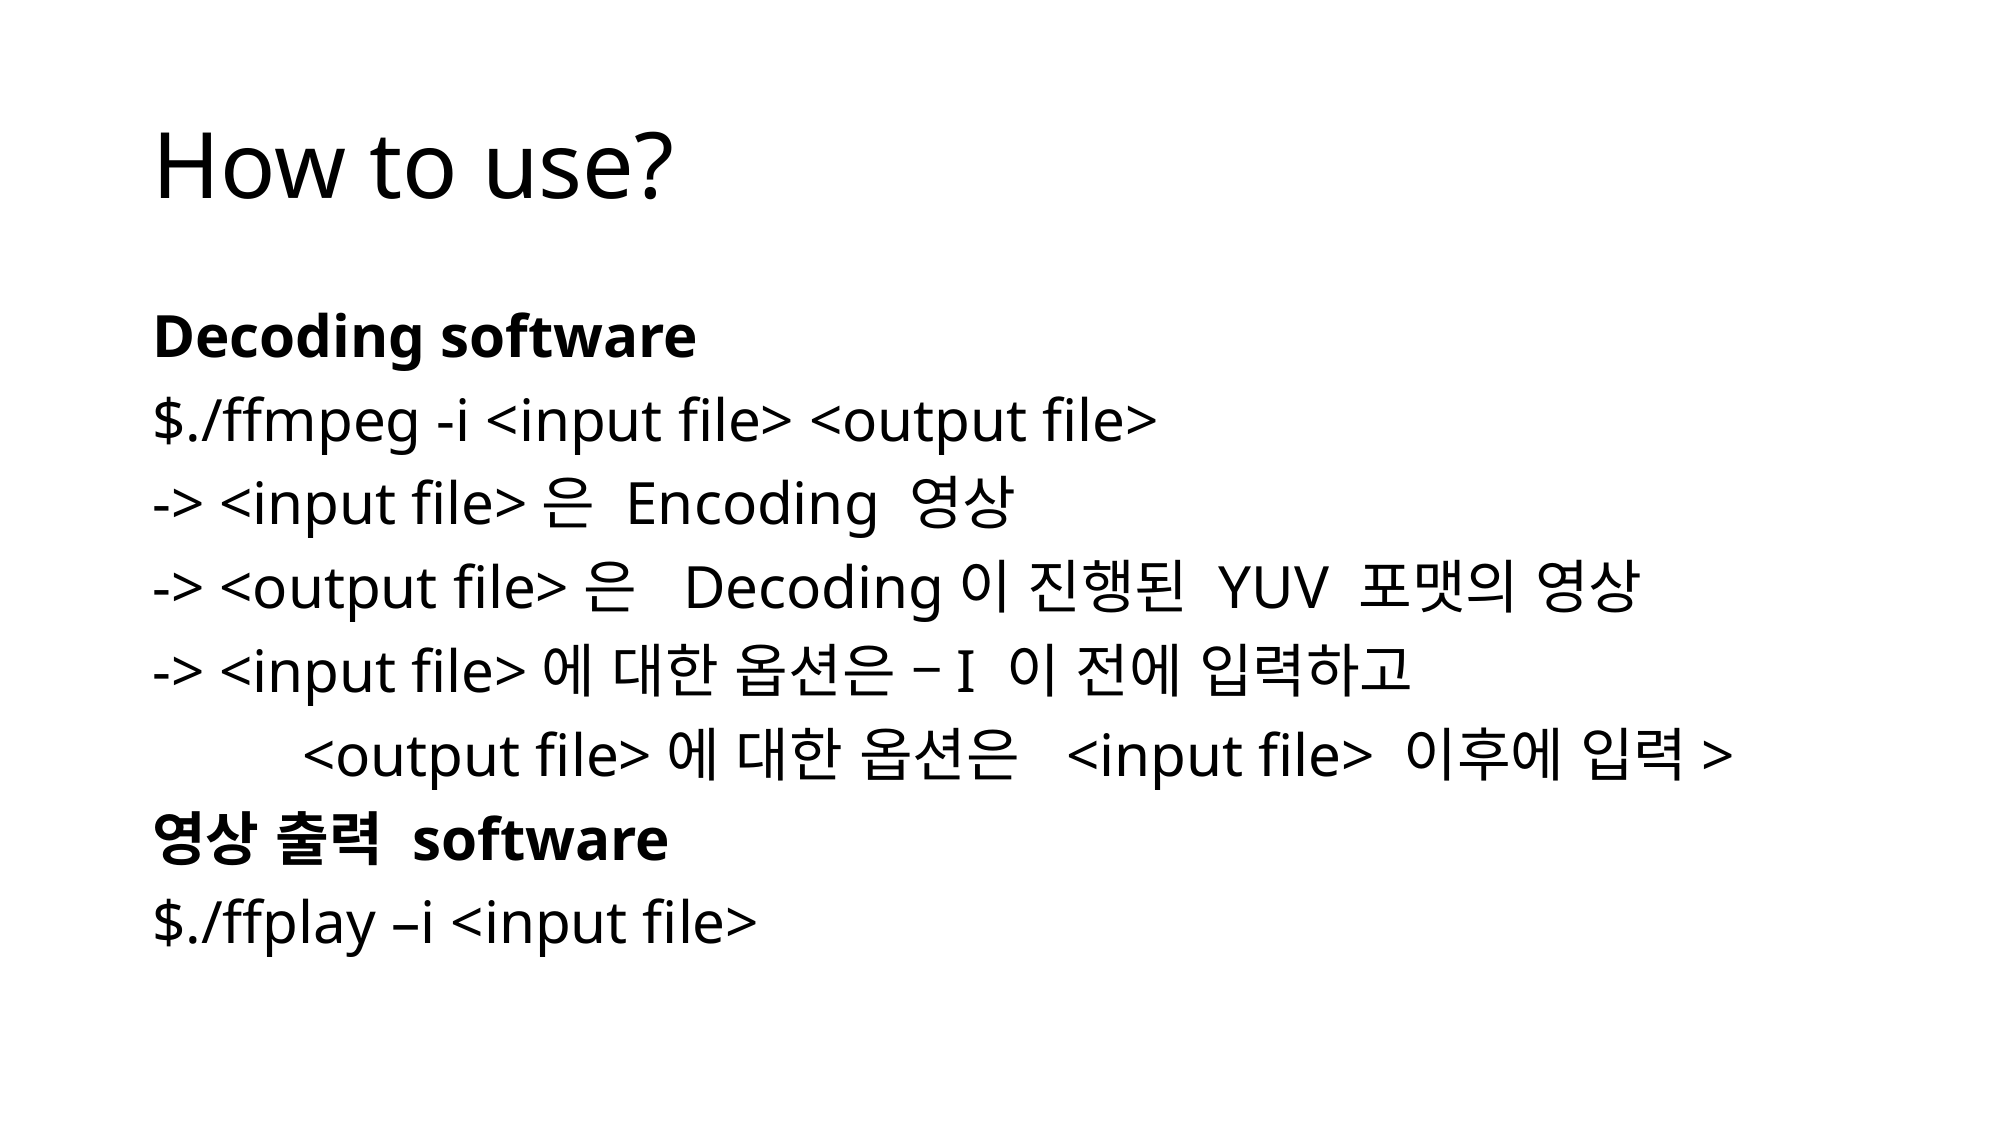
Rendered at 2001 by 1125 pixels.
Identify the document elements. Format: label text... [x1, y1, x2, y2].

list Decoding software $./ffmpeg -i <input file> <output file> -> <input file>은 Encoding 영상 -> <output file>은 Decoding이 진행된 YUV 포맷의 영상 -> <input file>에 대한 옵션은 –I 이 전에 입력하고 <output file>에 대한 옵션은 <input file> 이후에 입력> 영상 출력 software $./ffplay –i <input file> [137, 299, 1863, 1014]
title How to use? [137, 59, 1863, 278]
